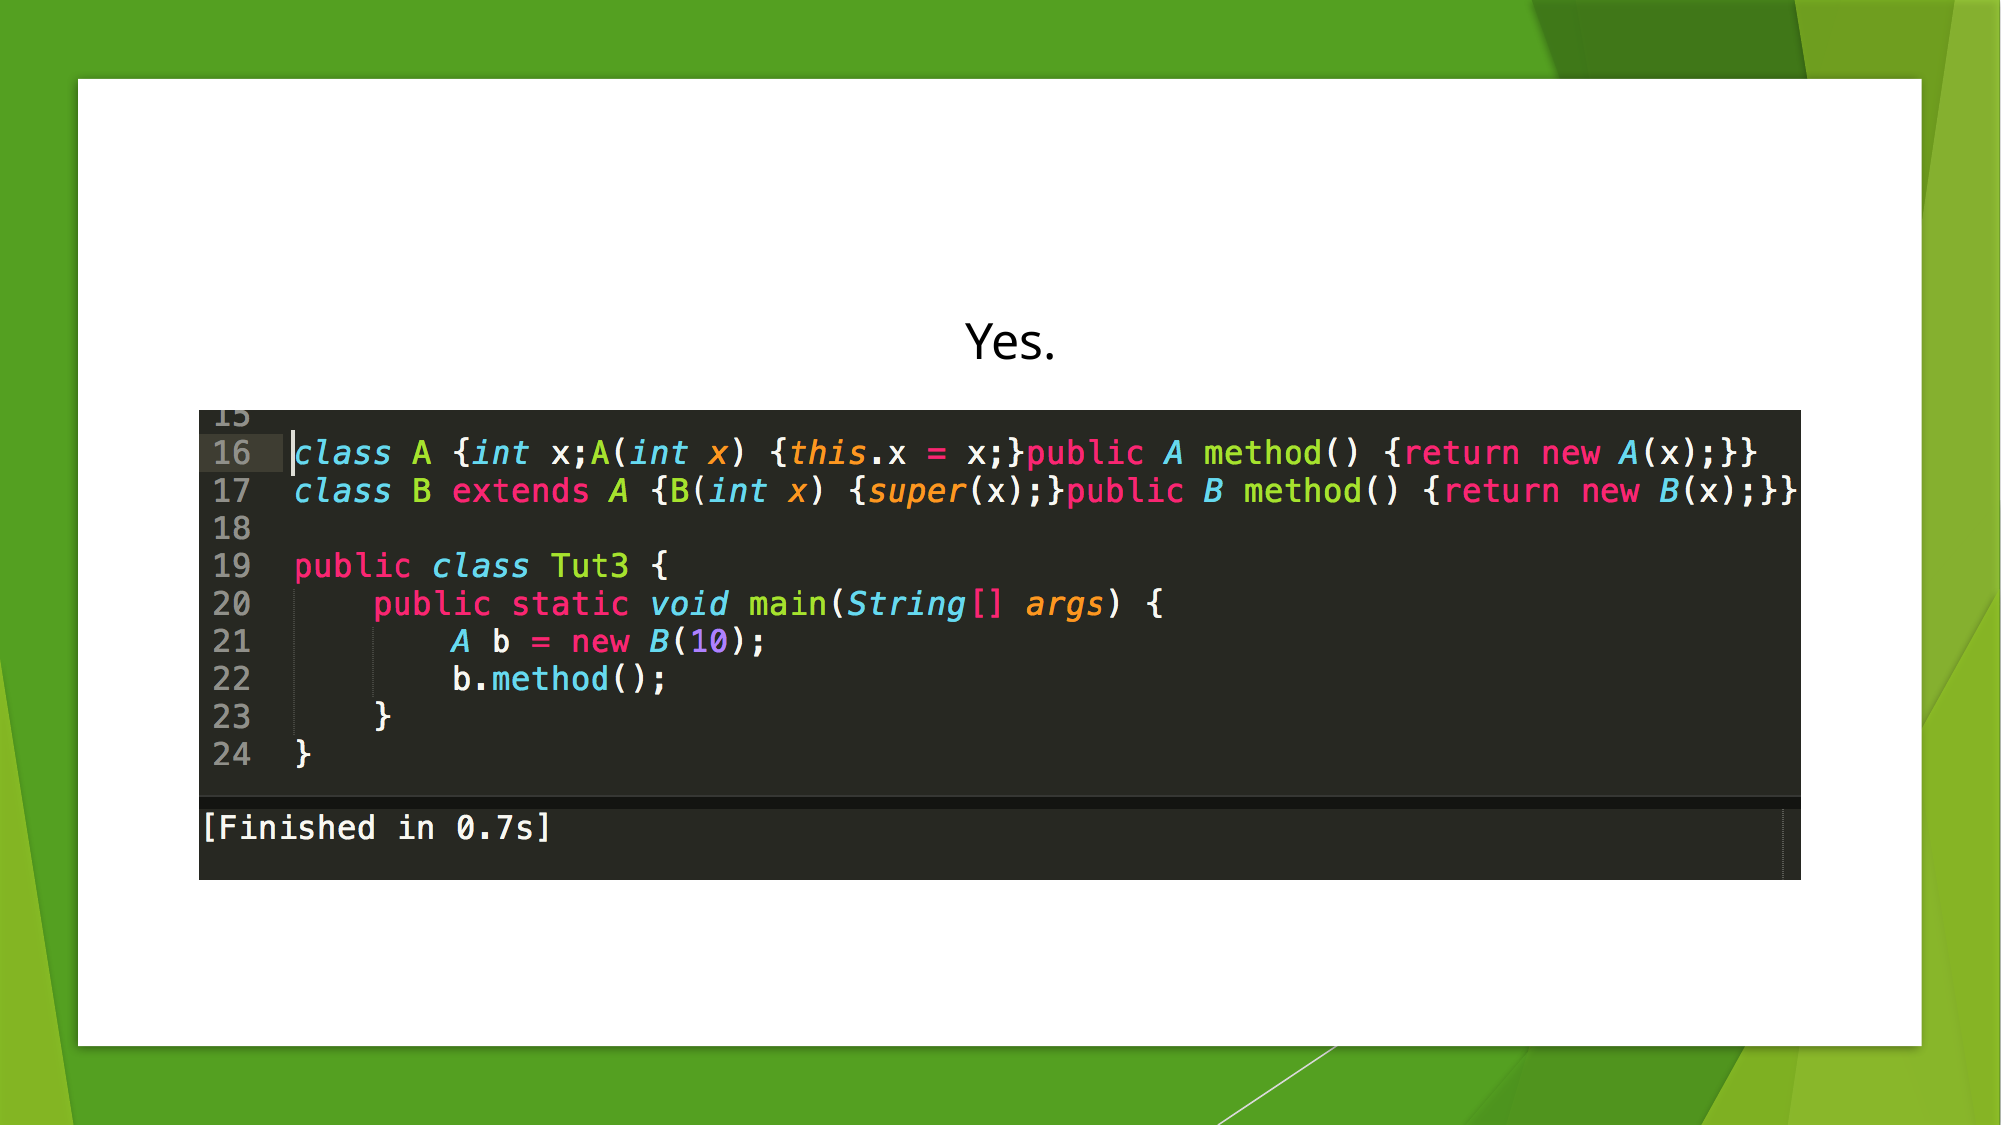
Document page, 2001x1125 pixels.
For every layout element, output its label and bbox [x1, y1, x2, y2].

list [198, 409, 1802, 880]
text_box [0, 0, 2000, 1125]
